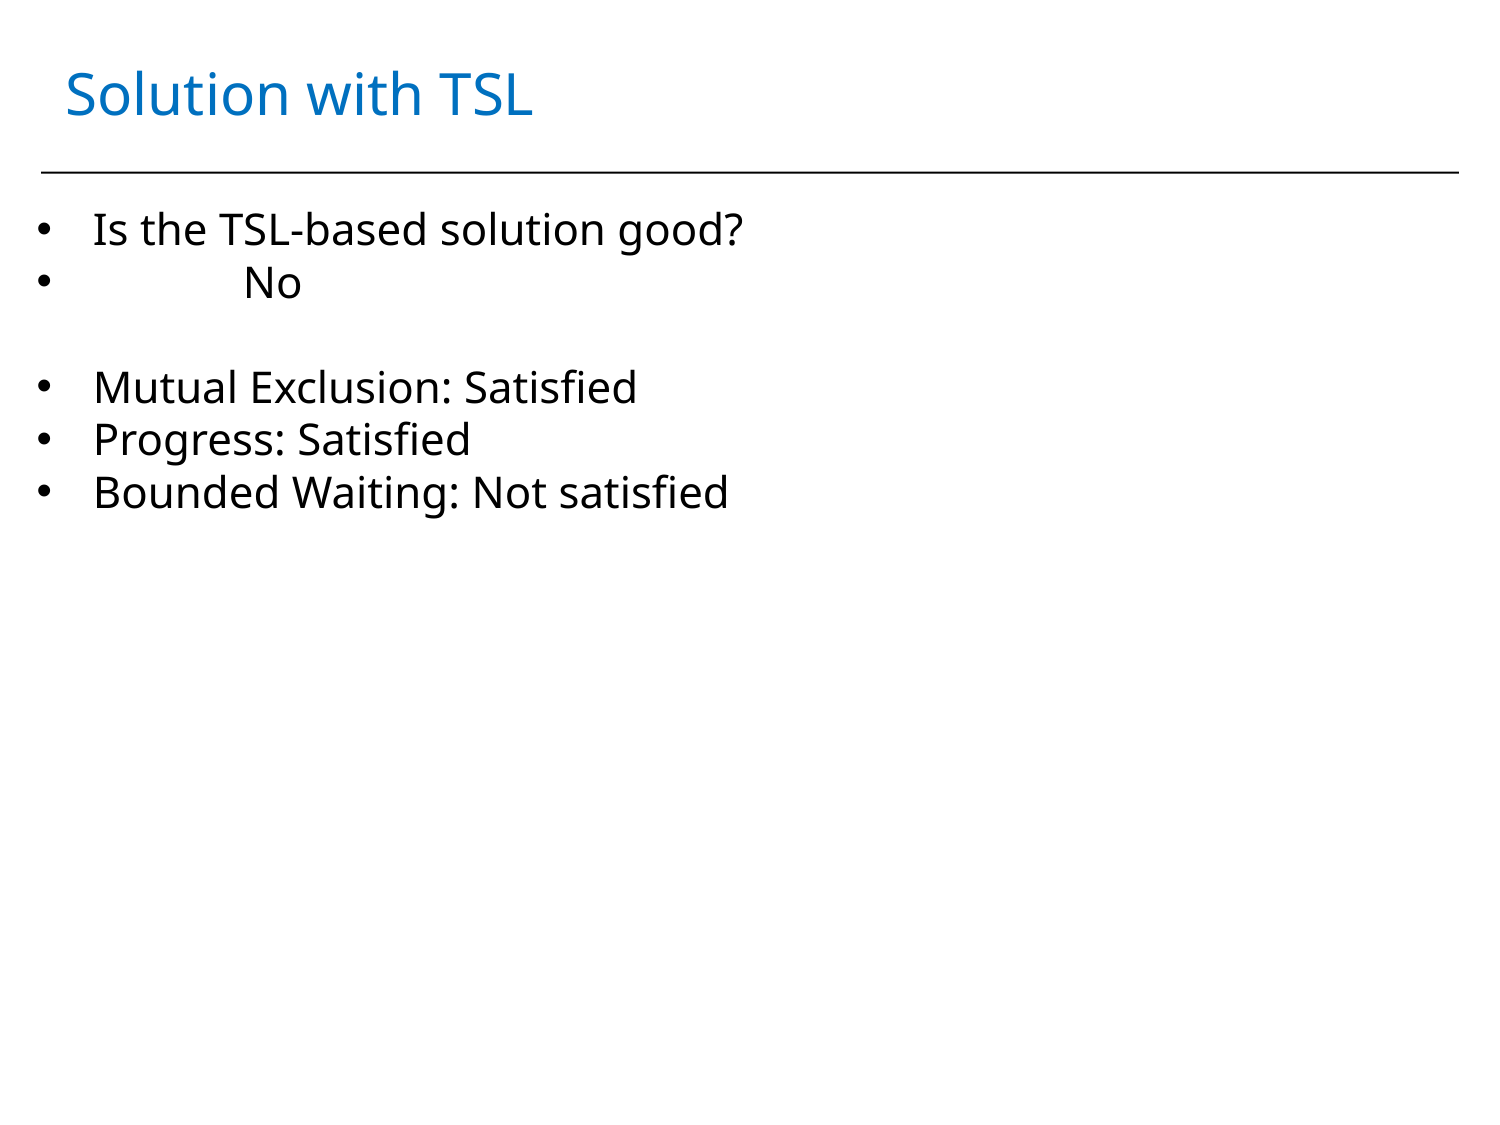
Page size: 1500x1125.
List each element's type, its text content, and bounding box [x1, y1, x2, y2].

title Solution with TSL [65, 57, 1392, 129]
list Is the TSL-based solution good? No Mutual Exclusion: Satisfied Progress: Satisfied Bounded Waiting: Not satisfied [36, 202, 1392, 521]
